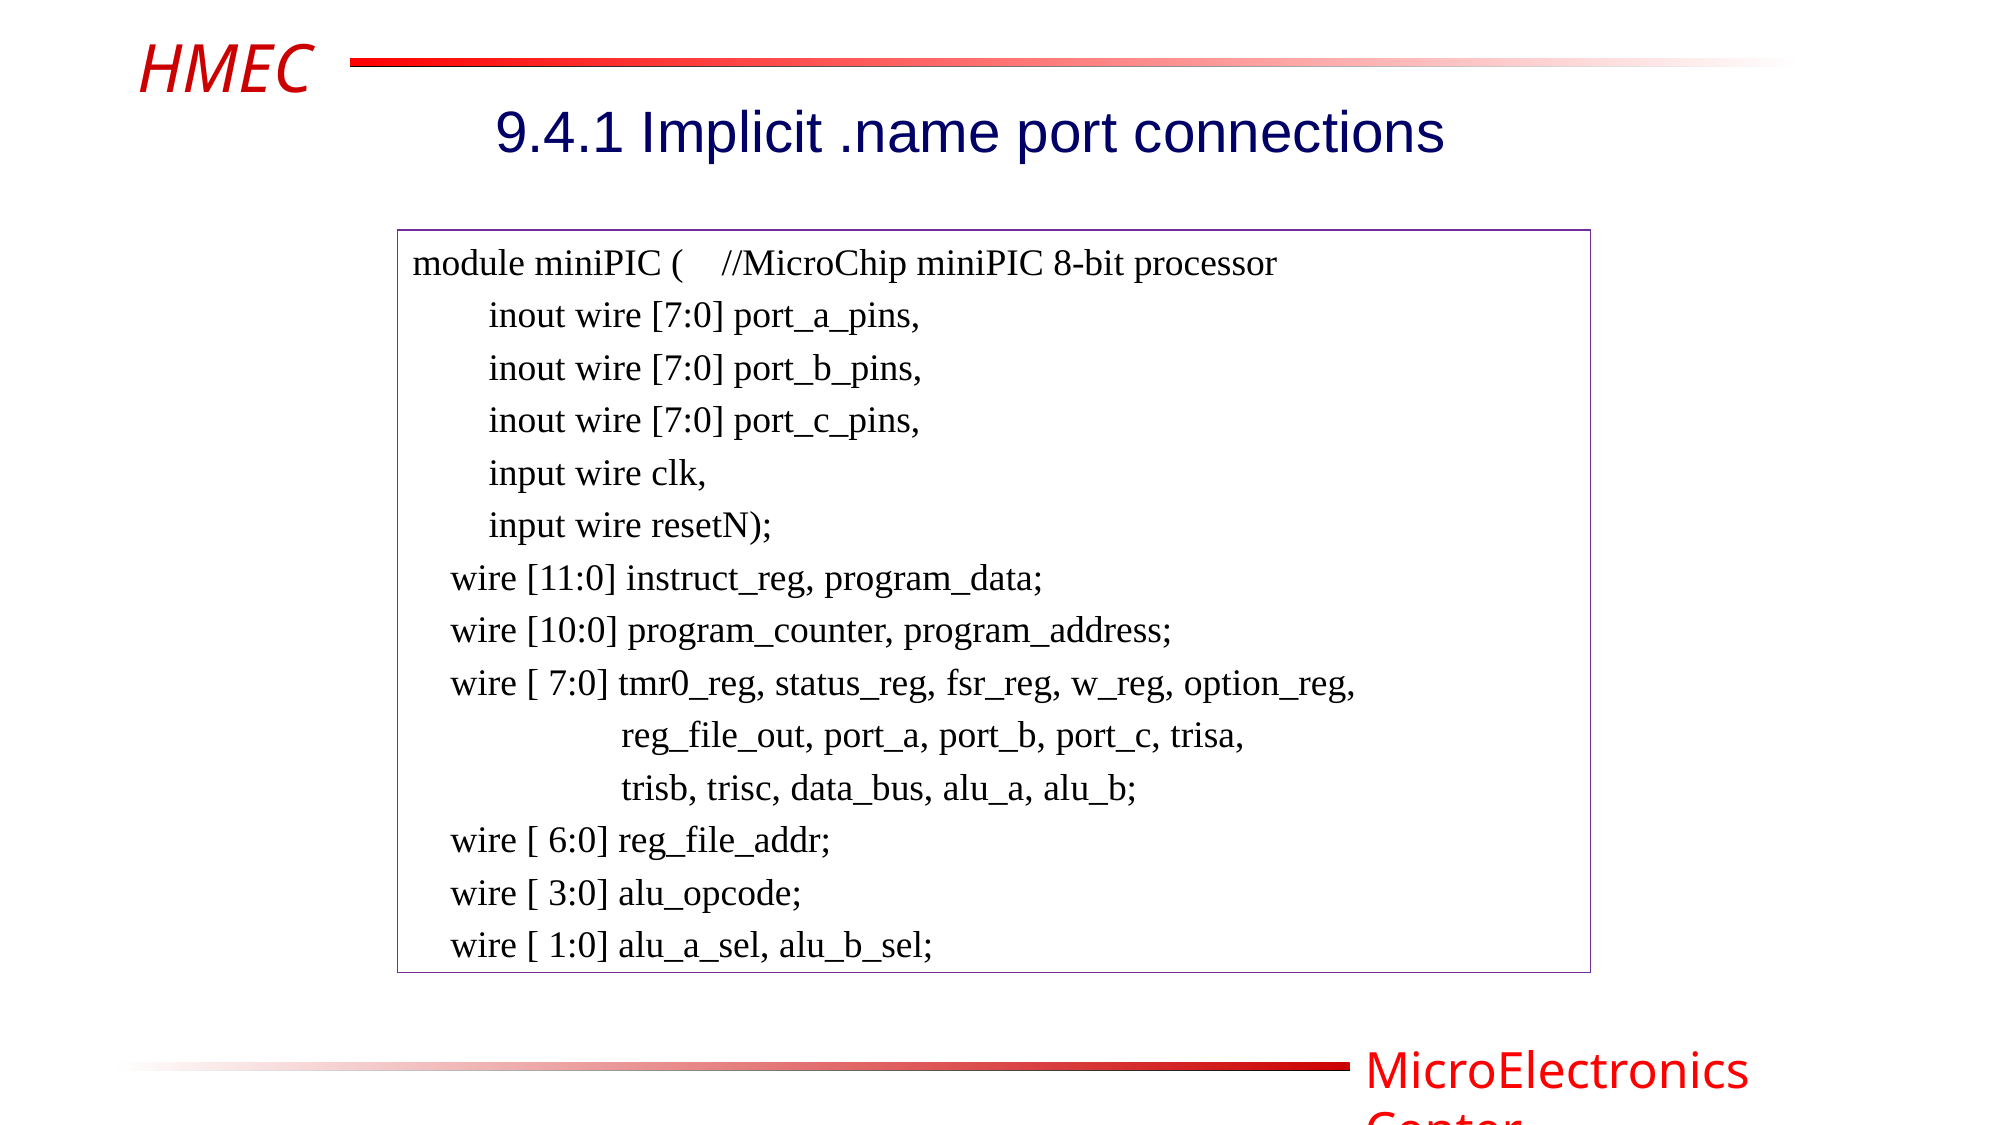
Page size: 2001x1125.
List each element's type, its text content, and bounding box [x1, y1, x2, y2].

text_box module miniPIC ( //MicroChip miniPIC 8-bit processor inout wire [7:0] port_a_pins, inout wire [7:0] port_b_pins, inout wire [7:0] port_c_pins, input wire clk, input wire resetN); wire [11:0] instruct_reg, program_data; wire [10:0] program_counter, program_address; wire [ 7:0] tmr0_reg, status_reg, fsr_reg, w_reg, option_reg, reg_file_out, port_a, port_b, port_c, trisa, trisb, trisc, data_bus, alu_a, alu_b; wire [ 6:0] reg_file_addr; wire [ 3:0] alu_opcode; wire [ 1:0] alu_a_sel, alu_b_sel; [397, 230, 1591, 973]
text_box 9.4.1 Implicit .name port connections [480, 86, 1615, 172]
